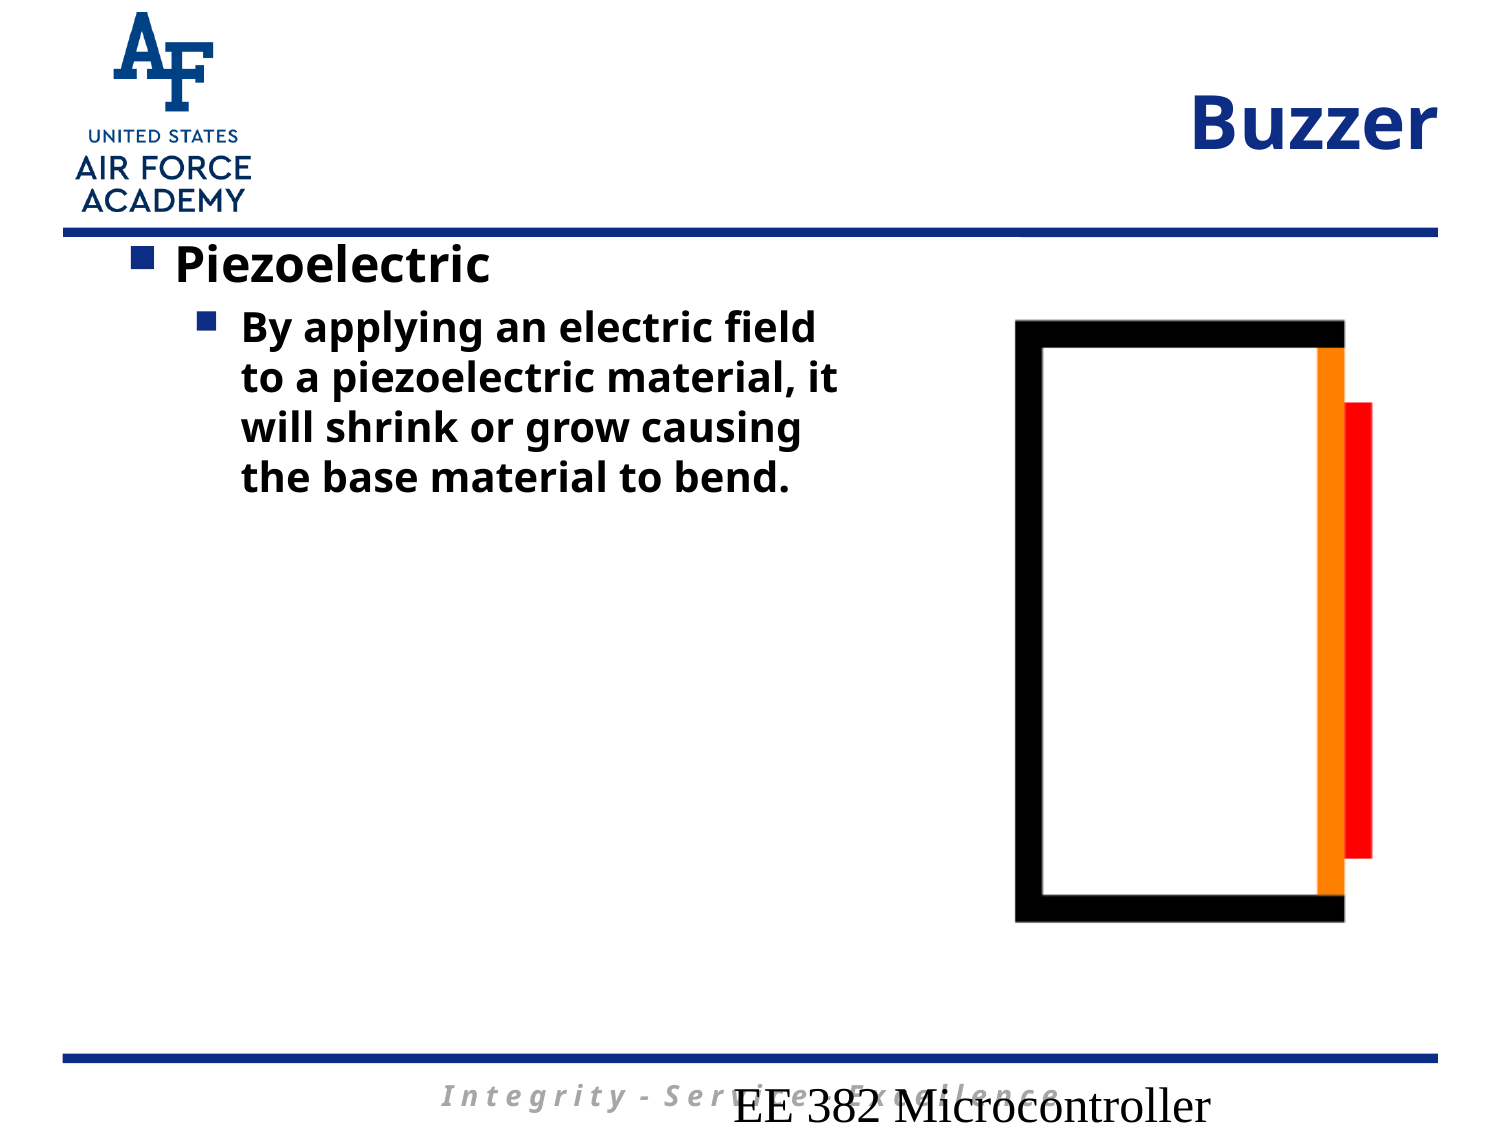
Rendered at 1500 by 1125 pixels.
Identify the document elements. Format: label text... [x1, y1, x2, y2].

title Buzzer [299, 29, 1456, 211]
list Piezoelectric By applying an electric field to a piezoelectric material, it will shrink or grow causing the base material to bend. [112, 224, 880, 1001]
picture [1006, 283, 1437, 960]
footer EE 382 Microcontroller Programming – Fall 2007 – Slide #48 [718, 1065, 1500, 1103]
picture [75, 12, 251, 212]
